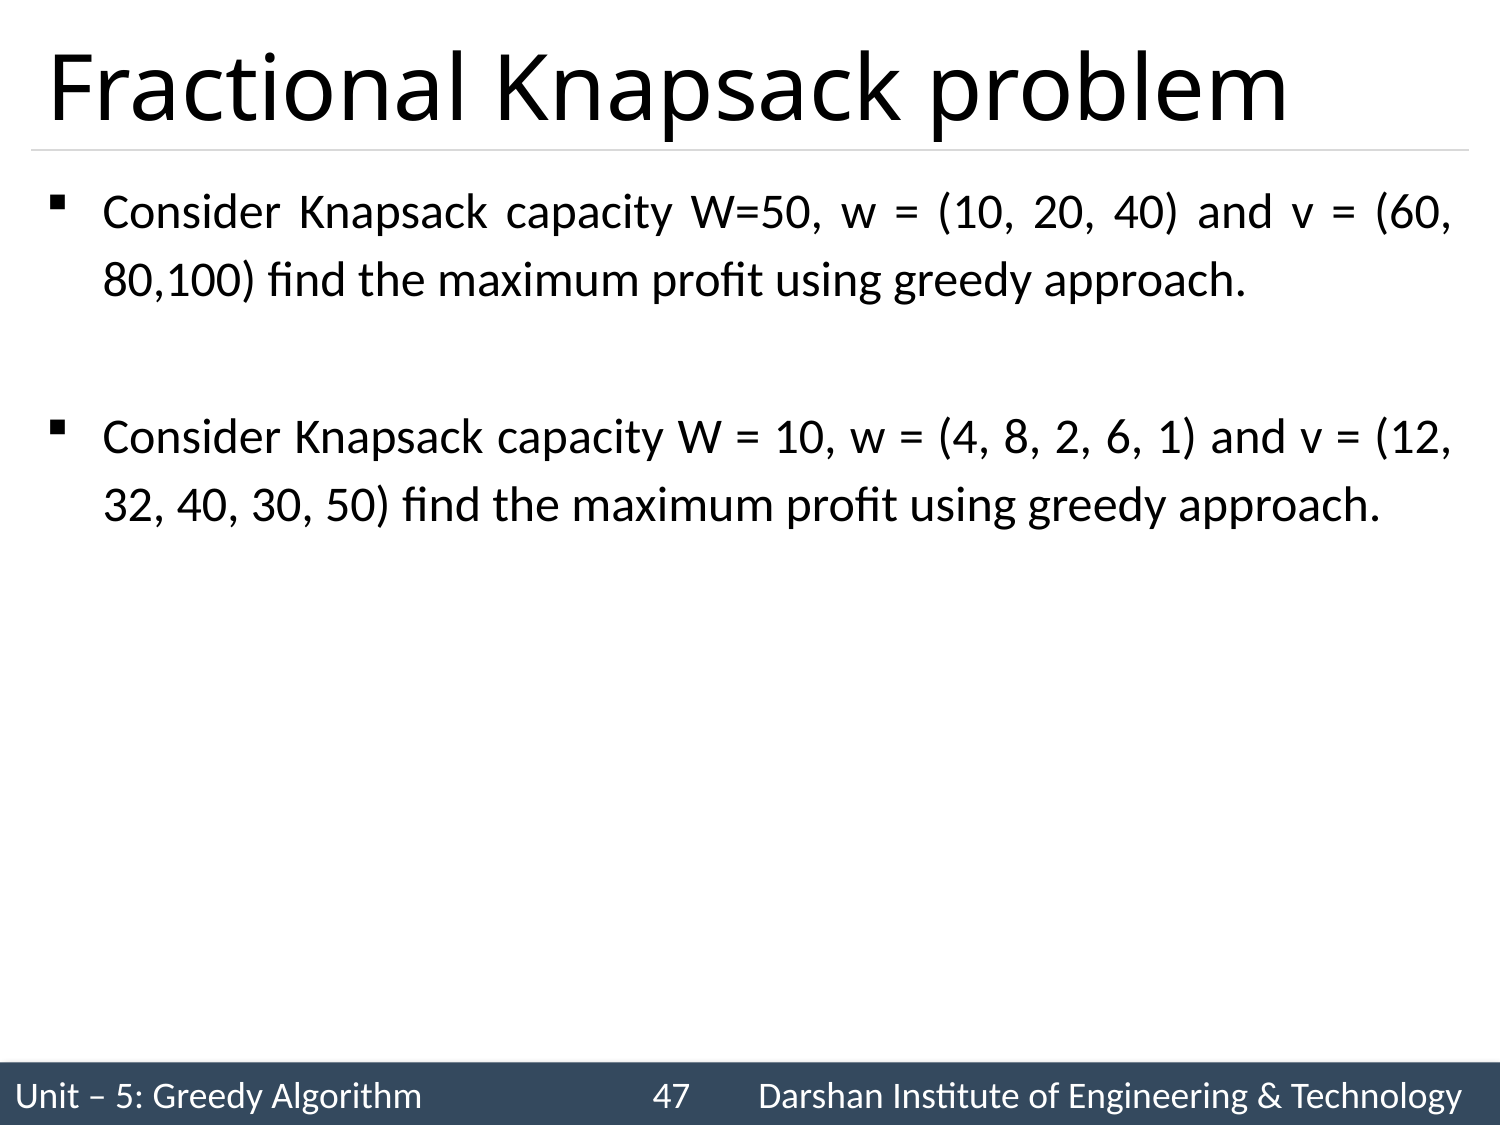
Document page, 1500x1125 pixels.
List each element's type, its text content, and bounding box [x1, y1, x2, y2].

list Consider Knapsack capacity W=50, w = (10, 20, 40) and v = (60, 80,100) find the maximum profit using greedy approach. Consider Knapsack capacity W = 10, w = (4, 8, 2, 6, 1) and v = (12, 32, 40, 30, 50) find the maximum profit using greedy approach. [31, 162, 1469, 1038]
title Fractional Knapsack problem [31, 17, 1469, 150]
